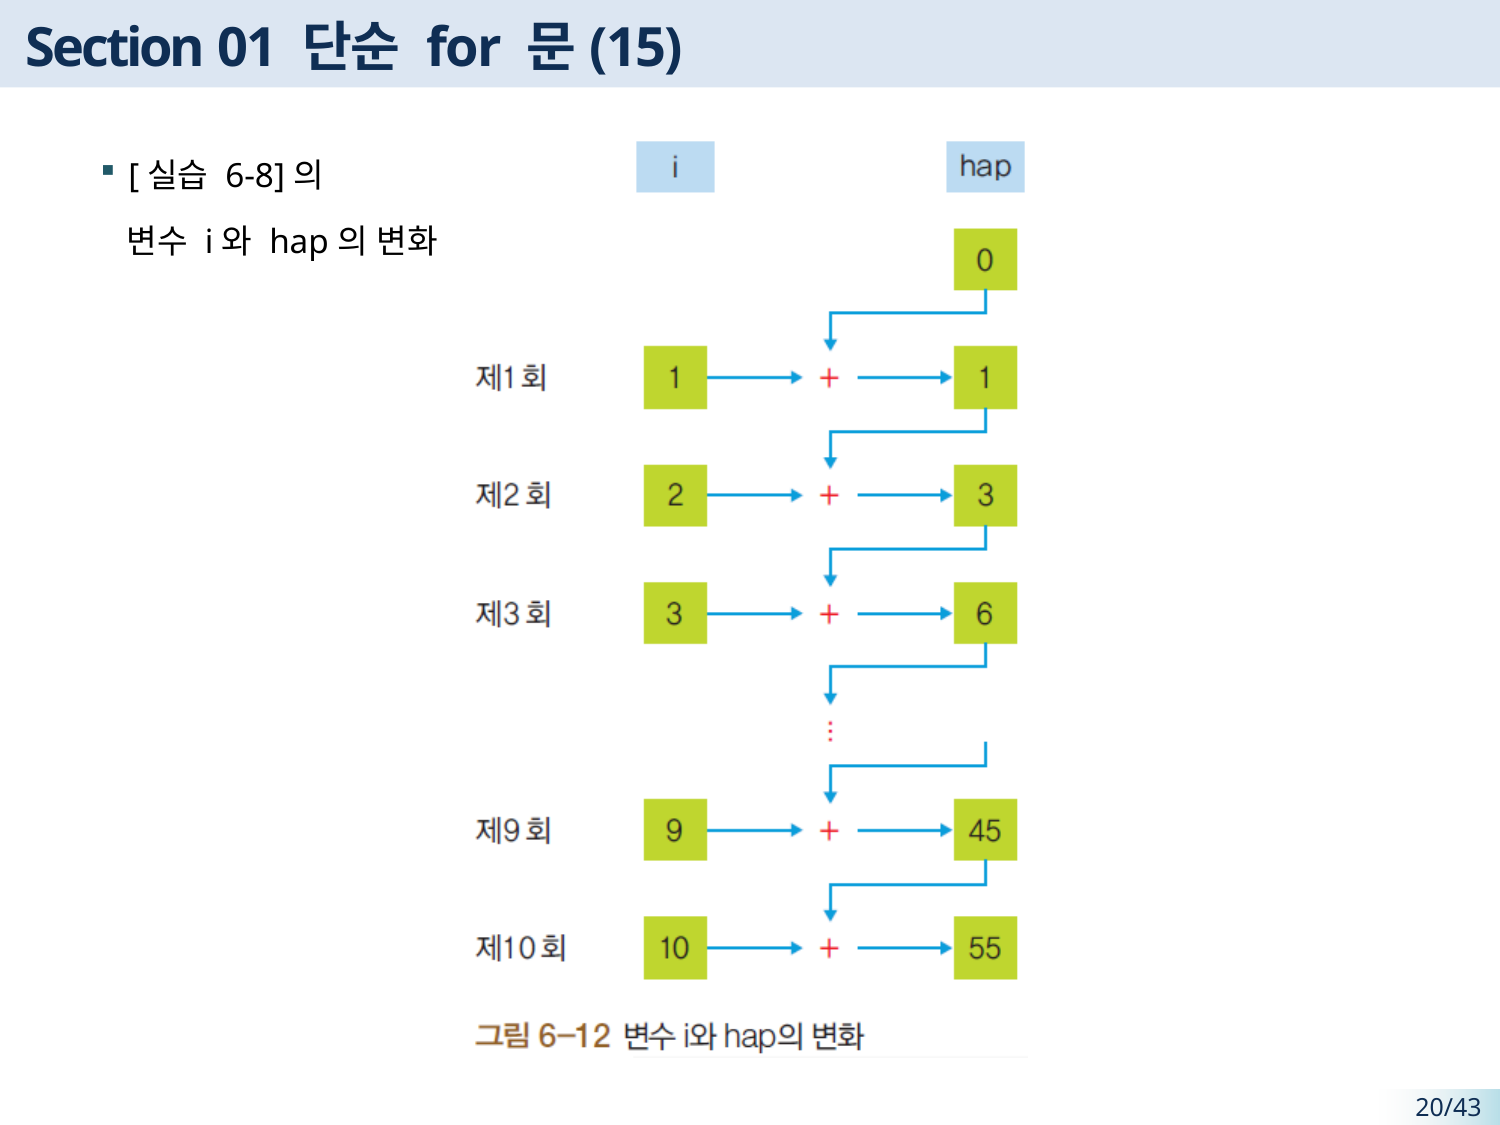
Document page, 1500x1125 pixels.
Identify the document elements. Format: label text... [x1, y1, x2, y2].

list [실습 6-8]의 변수 i와 hap의 변화 [10, 126, 1481, 1057]
title Section 01 단순 for 문(15) [10, 5, 1288, 84]
picture [461, 134, 1028, 1058]
